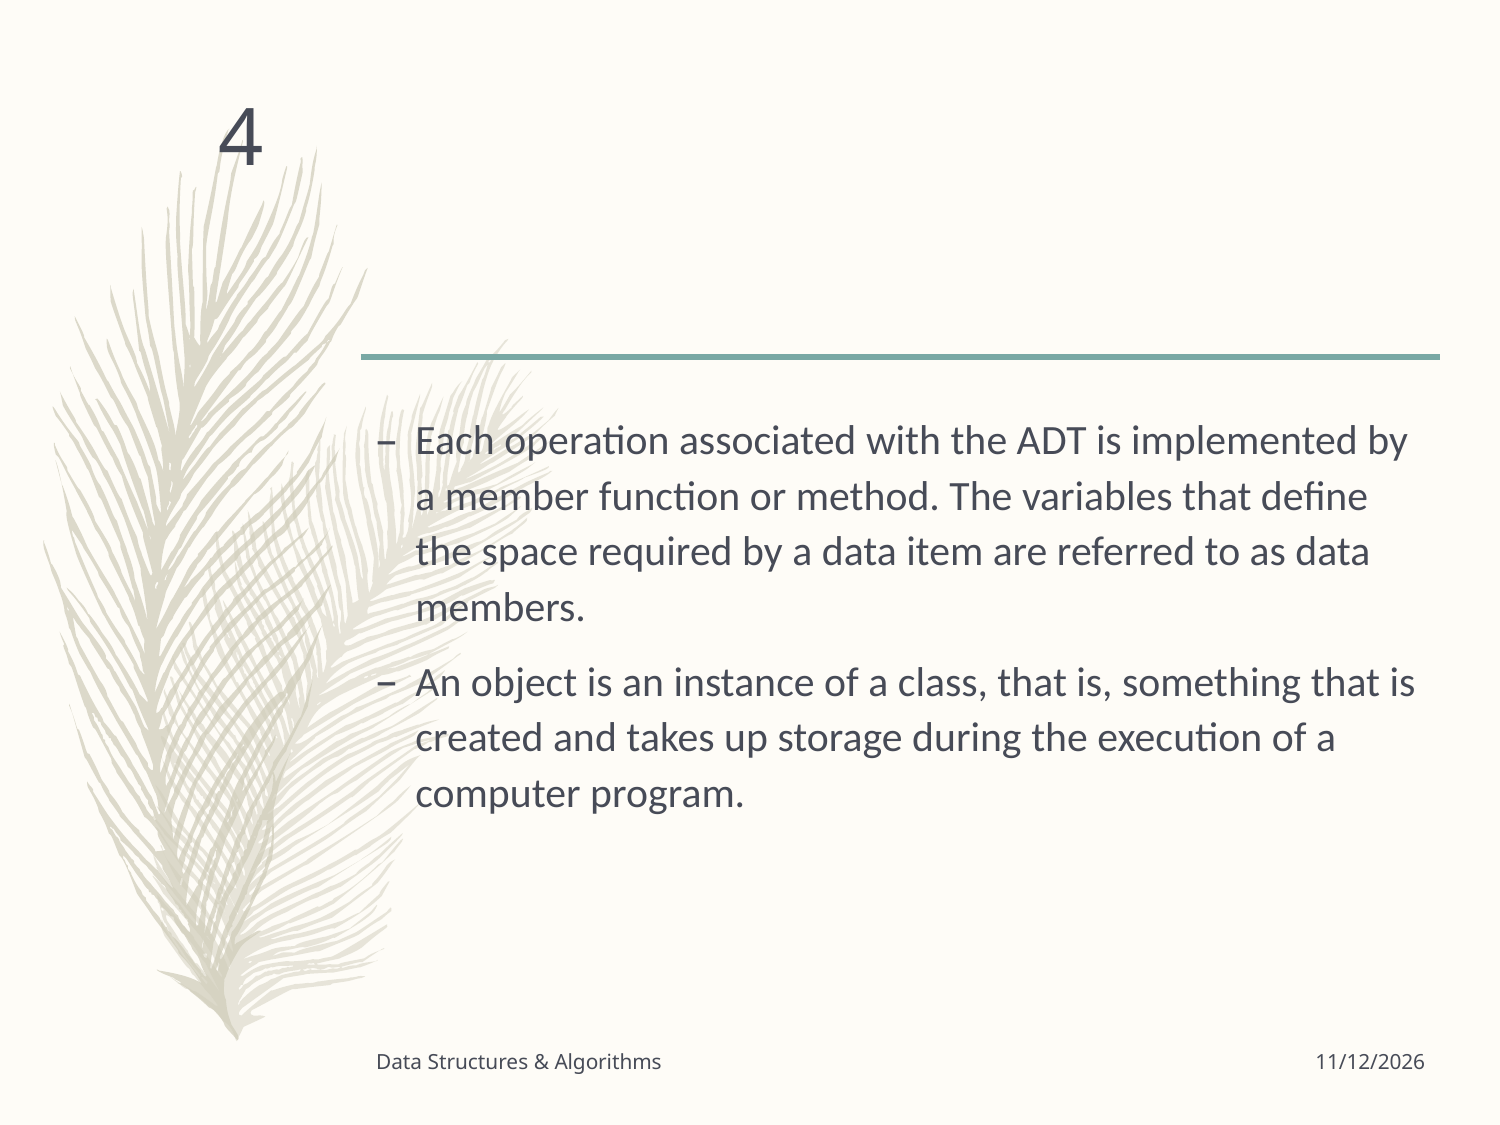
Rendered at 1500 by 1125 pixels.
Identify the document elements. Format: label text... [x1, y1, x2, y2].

footer Data Structures & Algorithms [360, 1032, 1059, 1093]
list Each operation associated with the ADT is implemented by a member function or method. The variables that define the space required by a data item are referred to as data members. An object is an instance of a class, that is, something that is created and takes up storage during the execution of a computer program. [360, 399, 1440, 999]
slide_number 4 [46, 102, 279, 203]
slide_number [1102, 1032, 1440, 1093]
